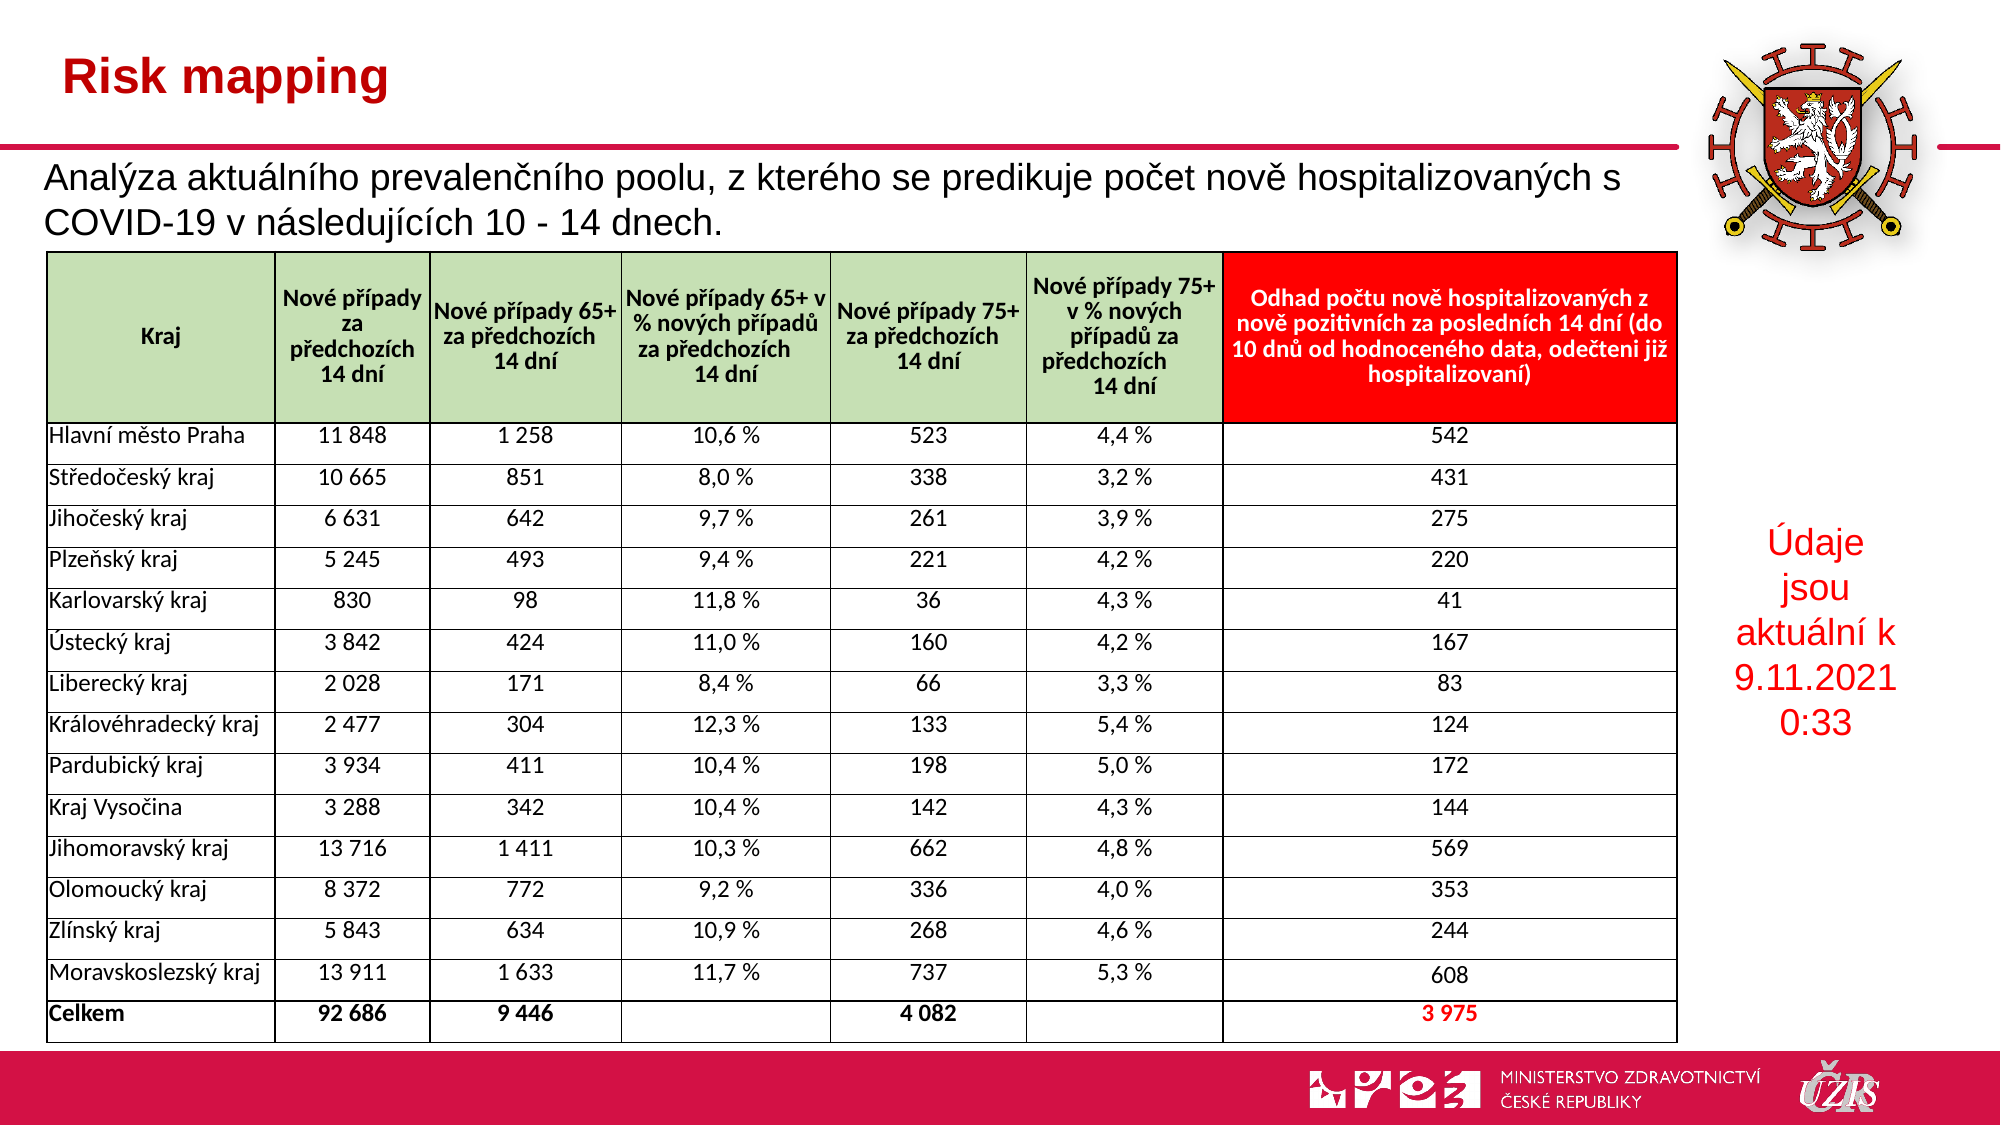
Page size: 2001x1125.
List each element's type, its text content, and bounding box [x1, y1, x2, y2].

title Risk mapping [47, 38, 1669, 145]
table_cell 36 [831, 589, 1026, 629]
table_cell 10,4 % [622, 754, 830, 794]
table_cell Zlínský kraj [48, 919, 274, 959]
table_cell 221 [831, 548, 1026, 588]
table_cell 662 [831, 837, 1026, 877]
table_cell 4,4 % [1027, 424, 1222, 464]
table_cell 2 028 [276, 672, 429, 712]
table_cell 3,9 % [1027, 506, 1222, 547]
table_cell 11,8 % [622, 589, 830, 629]
table_cell 160 [831, 630, 1026, 671]
table_cell 5 245 [276, 548, 429, 588]
table_cell 142 [831, 795, 1026, 836]
table_cell 4,3 % [1027, 795, 1222, 836]
table_cell 642 [431, 506, 621, 547]
table_cell 4,8 % [1027, 837, 1222, 877]
table_cell 275 [1224, 506, 1676, 547]
table_cell 4 082 [831, 1002, 1026, 1042]
table_cell 11 848 [276, 424, 429, 464]
table_header Kraj [48, 253, 274, 422]
table_cell 830 [276, 589, 429, 629]
table_cell 12,3 % [622, 713, 830, 753]
text_box Údaje jsou aktuální k 9.11.2021 0:33 [1713, 510, 1919, 751]
table_cell 144 [1224, 795, 1676, 836]
table_cell 431 [1224, 465, 1676, 505]
table_cell 98 [431, 589, 621, 629]
table_cell 3 934 [276, 754, 429, 794]
table_cell 10,4 % [622, 795, 830, 836]
table_cell 1 258 [431, 424, 621, 464]
table_cell Olomoucký kraj [48, 878, 274, 918]
table_cell 167 [1224, 630, 1676, 671]
table_cell 608 [1224, 960, 1676, 1000]
table_cell 523 [831, 424, 1026, 464]
table_cell 11,7 % [622, 960, 830, 1000]
table_cell 2 477 [276, 713, 429, 753]
table_cell [1027, 1002, 1222, 1042]
table_cell 3 288 [276, 795, 429, 836]
table_cell 9,7 % [622, 506, 830, 547]
table_cell 3 842 [276, 630, 429, 671]
table_cell 851 [431, 465, 621, 505]
table_cell 92 686 [276, 1002, 429, 1042]
table_cell 172 [1224, 754, 1676, 794]
table_cell Středočeský kraj [48, 465, 274, 505]
table_cell Kraj Vysočina [48, 795, 274, 836]
table_cell Karlovarský kraj [48, 589, 274, 629]
table_cell Celkem [48, 1002, 274, 1042]
table_cell 772 [431, 878, 621, 918]
table_cell Liberecký kraj [48, 672, 274, 712]
table_cell 4,2 % [1027, 548, 1222, 588]
table_cell [622, 1002, 830, 1042]
text_box Analýza aktuálního prevalenčního poolu, z kterého se predikuje počet nově hospitalizovaných s COVID-19 v následujících 10 - 14 dnech. [28, 145, 1669, 251]
table_cell 220 [1224, 548, 1676, 588]
table_cell 11,0 % [622, 630, 830, 671]
table_header Nové případy 75+ v % nových případů za předchozích 14 dní [1027, 253, 1222, 422]
table_cell 493 [431, 548, 621, 588]
table_cell Ústecký kraj [48, 630, 274, 671]
table_cell 124 [1224, 713, 1676, 753]
table_cell 5,3 % [1027, 960, 1222, 1000]
table_cell 171 [431, 672, 621, 712]
table_cell Moravskoslezský kraj [48, 960, 274, 1000]
table_cell Hlavní město Praha [48, 424, 274, 464]
table_cell 83 [1224, 672, 1676, 712]
table_header Nové případy 65+ v % nových případů za předchozích 14 dní [622, 253, 830, 422]
table_cell 5 843 [276, 919, 429, 959]
table_cell Královéhradecký kraj [48, 713, 274, 753]
table_cell 10,3 % [622, 837, 830, 877]
table_header Odhad počtu nově hospitalizovaných z nově pozitivních za posledních 14 dní (do 10 dnů od hodnoceného data, odečteni již hospitalizovaní) [1224, 253, 1676, 422]
table_cell 304 [431, 713, 621, 753]
table_cell 424 [431, 630, 621, 671]
table_cell 336 [831, 878, 1026, 918]
table_cell 3,3 % [1027, 672, 1222, 712]
table_cell Pardubický kraj [48, 754, 274, 794]
table_cell 8,0 % [622, 465, 830, 505]
table_cell Plzeňský kraj [48, 548, 274, 588]
table_header Nové případy 75+ za předchozích 14 dní [831, 253, 1026, 422]
table_cell 4,3 % [1027, 589, 1222, 629]
table_cell 10 665 [276, 465, 429, 505]
table_cell 133 [831, 713, 1026, 753]
table_cell 569 [1224, 837, 1676, 877]
table_cell 5,4 % [1027, 713, 1222, 753]
table_cell 4,6 % [1027, 919, 1222, 959]
table_cell 1 411 [431, 837, 621, 877]
table_cell 542 [1224, 424, 1676, 464]
table_cell 3,2 % [1027, 465, 1222, 505]
table_cell 353 [1224, 878, 1676, 918]
table_cell 1 633 [431, 960, 621, 1000]
table_cell 41 [1224, 589, 1676, 629]
table_cell 4,0 % [1027, 878, 1222, 918]
table_cell 10,6 % [622, 424, 830, 464]
table_cell 338 [831, 465, 1026, 505]
table_cell 13 716 [276, 837, 429, 877]
table_cell Jihočeský kraj [48, 506, 274, 547]
table_cell 411 [431, 754, 621, 794]
table_cell 5,0 % [1027, 754, 1222, 794]
table_cell 66 [831, 672, 1026, 712]
table_header Nové případy za předchozích 14 dní [276, 253, 429, 422]
table_cell Jihomoravský kraj [48, 837, 274, 877]
table_cell 13 911 [276, 960, 429, 1000]
table_cell 3 975 [1224, 1002, 1676, 1042]
table_cell 9,2 % [622, 878, 830, 918]
table_cell 4,2 % [1027, 630, 1222, 671]
table_cell 268 [831, 919, 1026, 959]
table_cell 6 631 [276, 506, 429, 547]
table_cell 261 [831, 506, 1026, 547]
table_cell 10,9 % [622, 919, 830, 959]
table_cell 634 [431, 919, 621, 959]
table_header Nové případy 65+ za předchozích 14 dní [431, 253, 621, 422]
table_cell 9 446 [431, 1002, 621, 1042]
table_cell 737 [831, 960, 1026, 1000]
table_cell 9,4 % [622, 548, 830, 588]
table_cell 8 372 [276, 878, 429, 918]
table_cell 342 [431, 795, 621, 836]
table_cell 198 [831, 754, 1026, 794]
table_cell 244 [1224, 919, 1676, 959]
table_cell 8,4 % [622, 672, 830, 712]
picture [1308, 1068, 1762, 1108]
picture [1702, 37, 1923, 257]
picture [1778, 1050, 1901, 1125]
